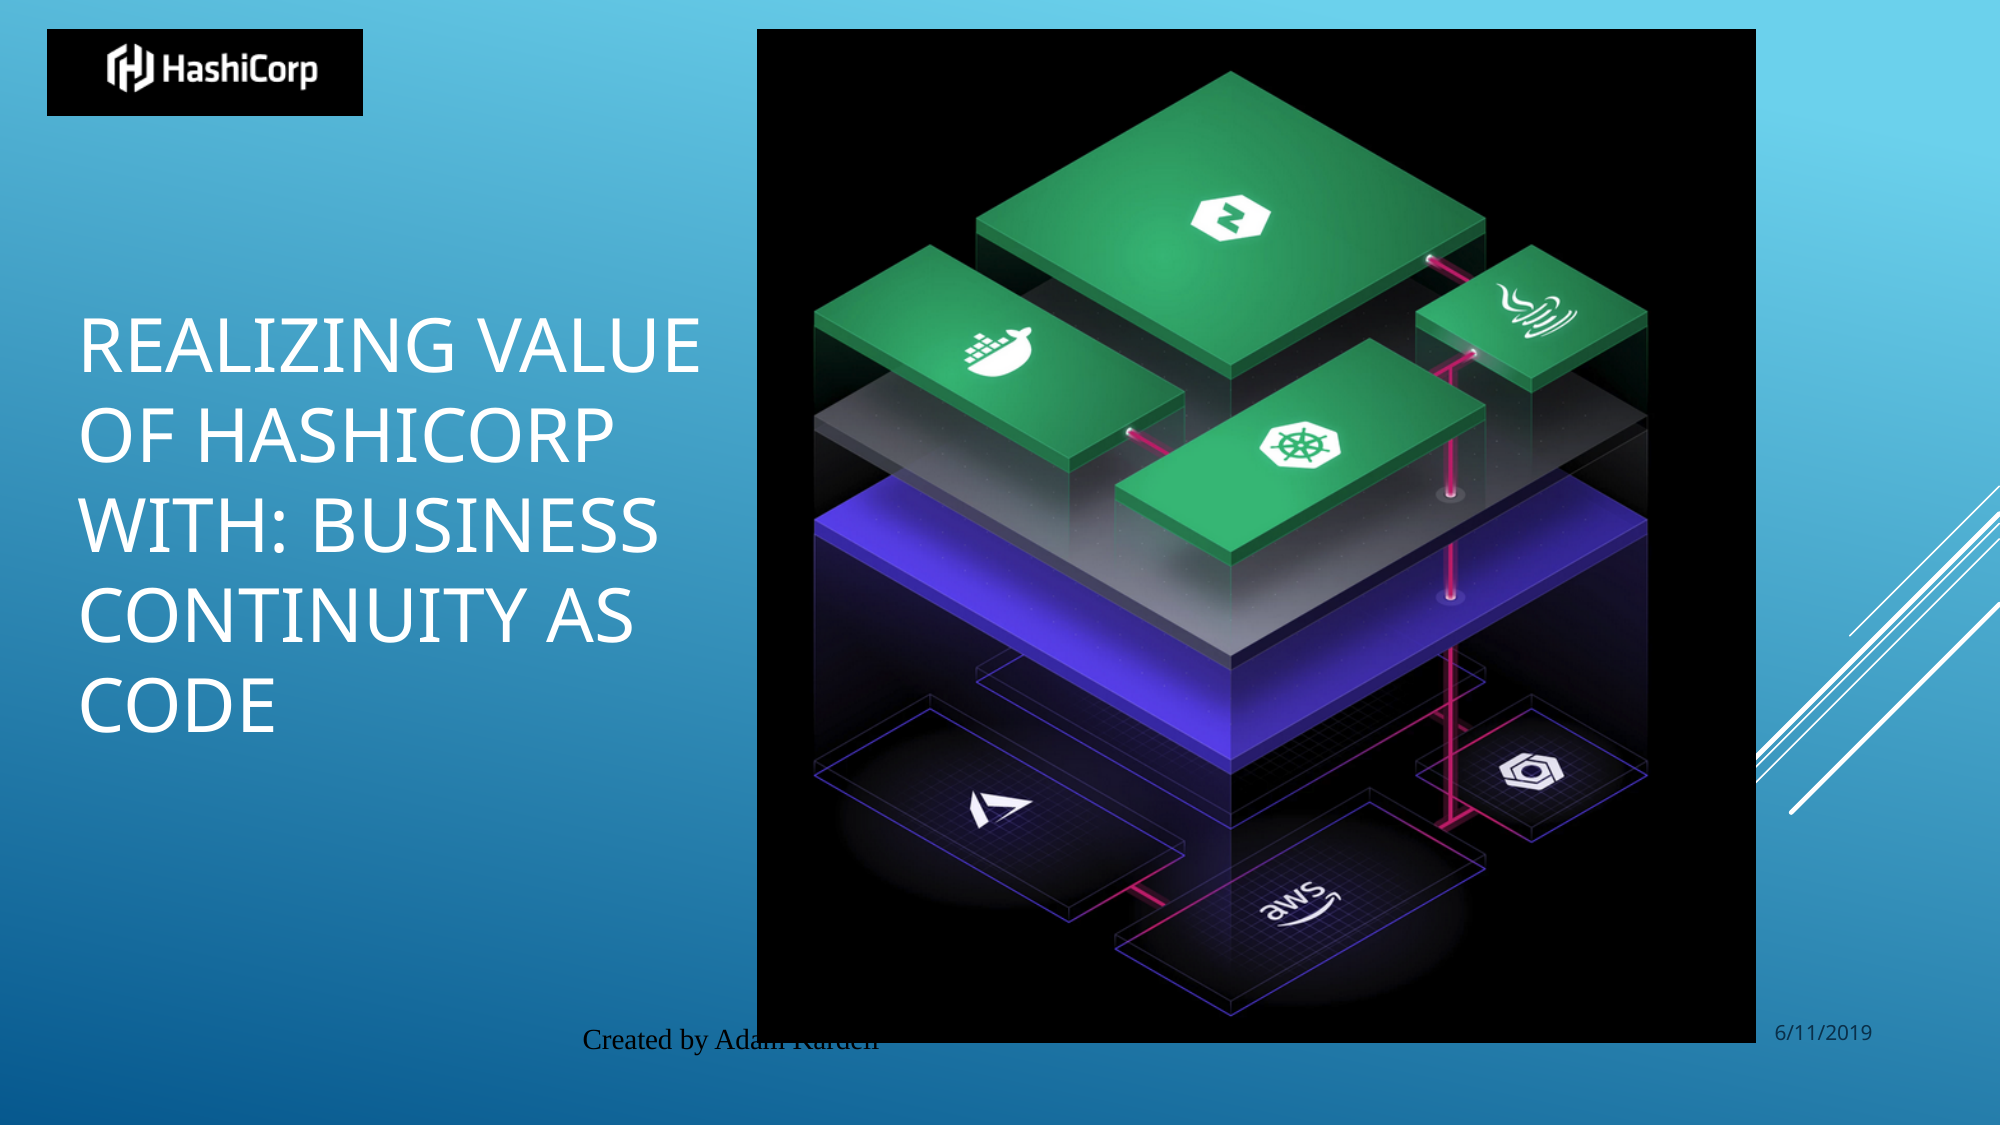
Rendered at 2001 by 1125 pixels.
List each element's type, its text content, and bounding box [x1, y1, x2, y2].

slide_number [1624, 1012, 1888, 1073]
footer Created by Adam Kardell [112, 1012, 1350, 1073]
title Realizing value of Hashicorp with: Business Continuity as Code [62, 173, 729, 871]
picture [47, 28, 363, 116]
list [757, 28, 1757, 1043]
